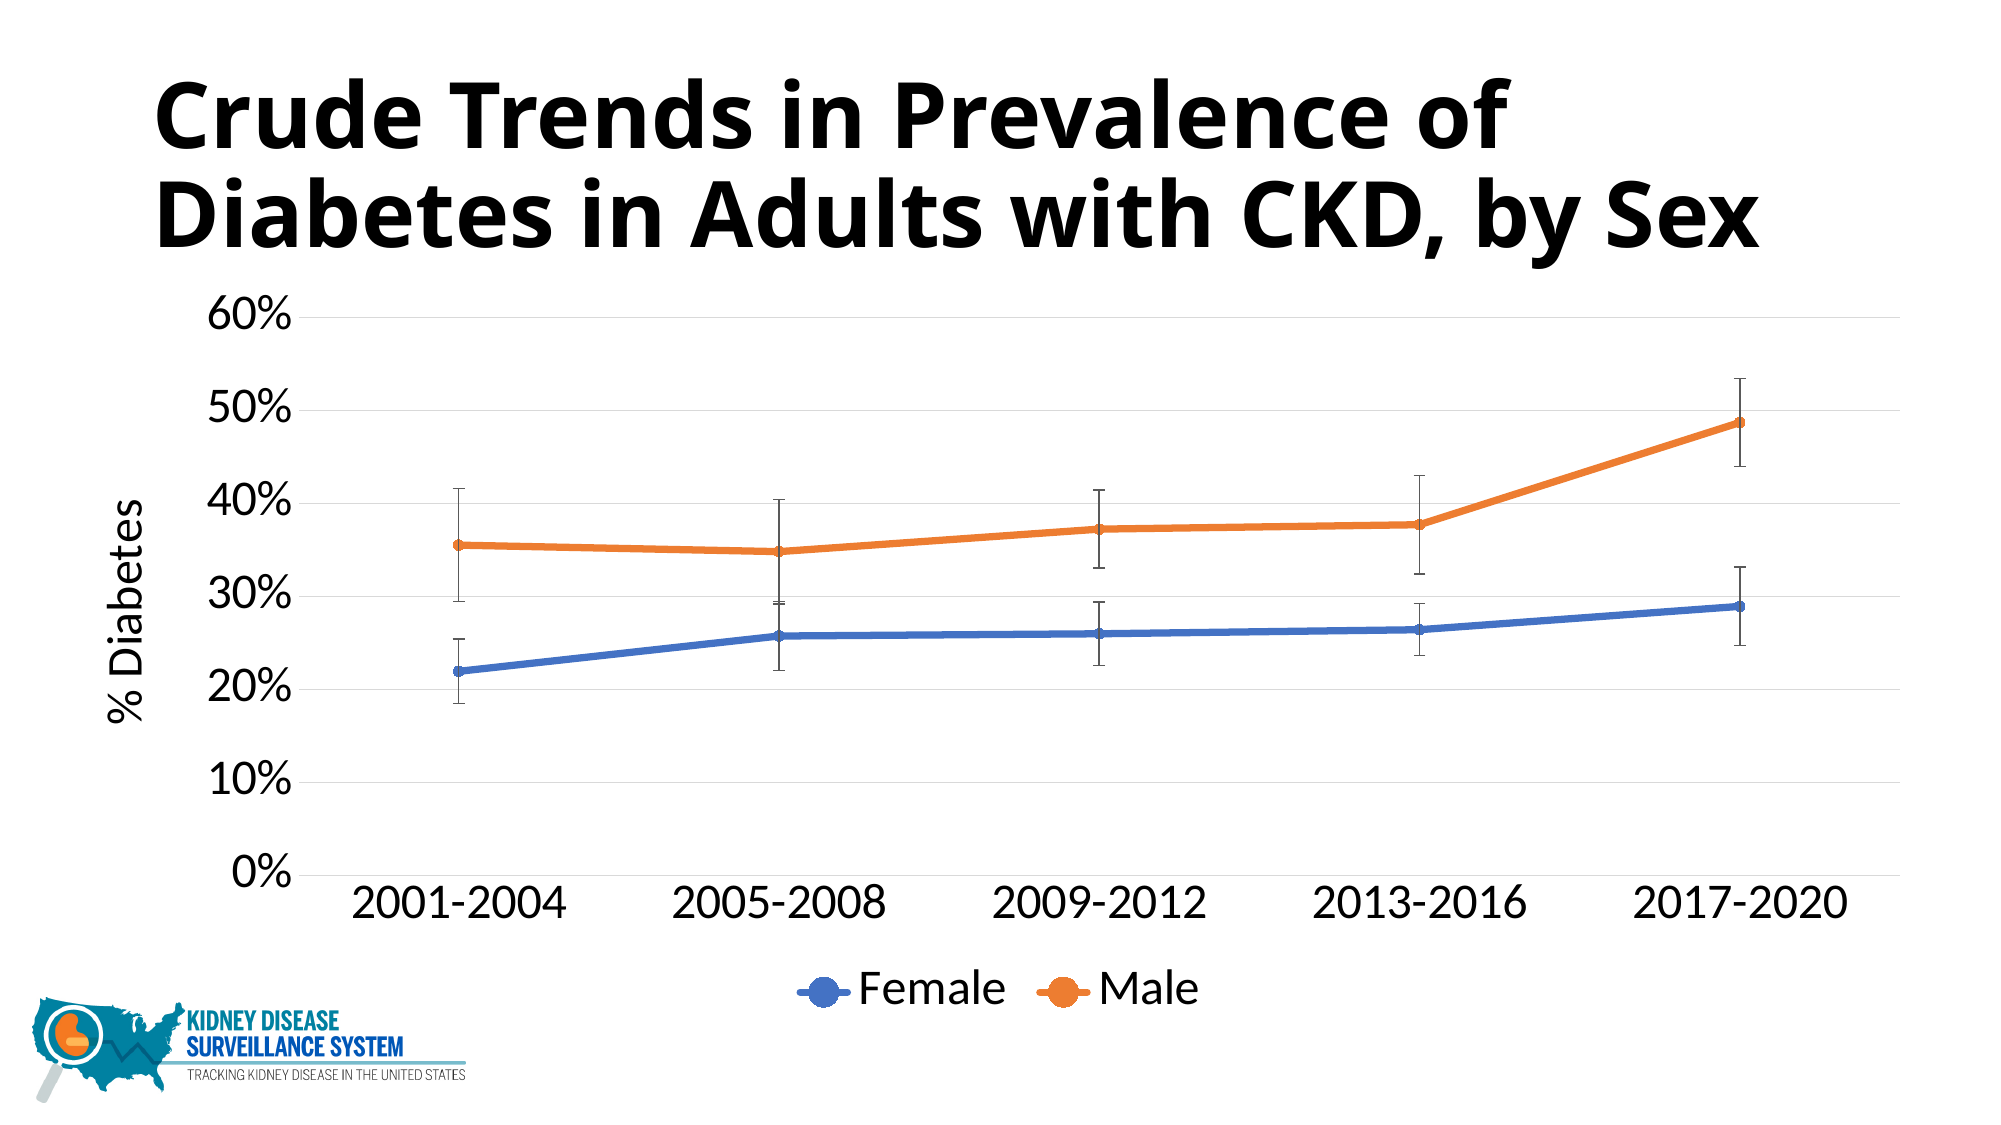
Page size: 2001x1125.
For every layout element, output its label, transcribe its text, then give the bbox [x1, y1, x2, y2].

chart [62, 277, 1938, 1028]
picture [32, 1009, 466, 1103]
title Crude Trends in Prevalence of Diabetes in Adults with CKD, by Sex [137, 59, 1863, 277]
picture [32, 997, 45, 1025]
